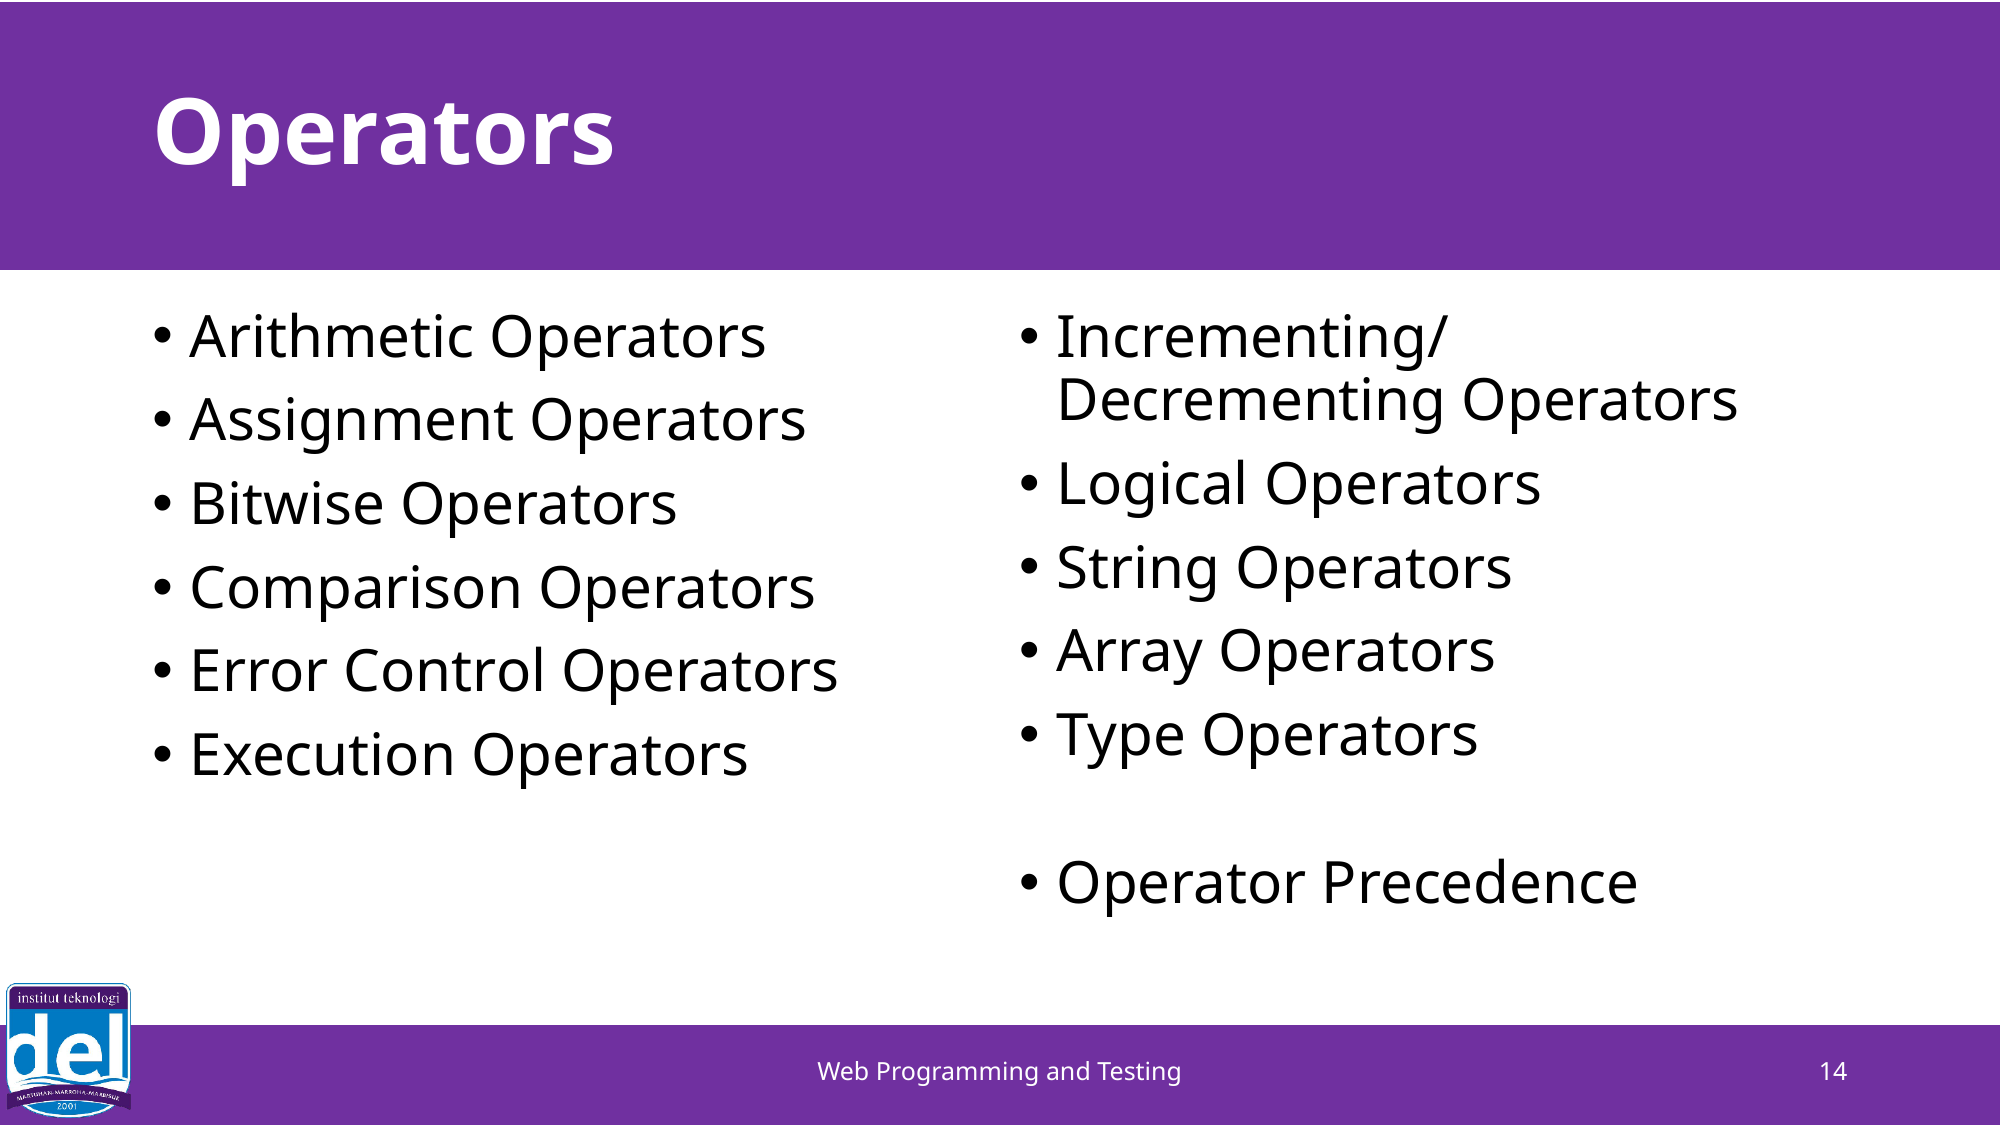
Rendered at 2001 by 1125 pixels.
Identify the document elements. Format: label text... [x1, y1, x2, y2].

text_box Incrementing/ Decrementing Operators Logical Operators String Operators Array Operators Type Operators Operator Precedence [1004, 300, 1862, 1014]
list Arithmetic Operators Assignment Operators Bitwise Operators Comparison Operators Error Control Operators Execution Operators [137, 299, 1005, 1014]
picture [5, 982, 131, 1118]
footer Web Programming and Testing [662, 1042, 1338, 1103]
slide_number 14 [1697, 1042, 1863, 1103]
title Operators [137, 26, 1863, 244]
